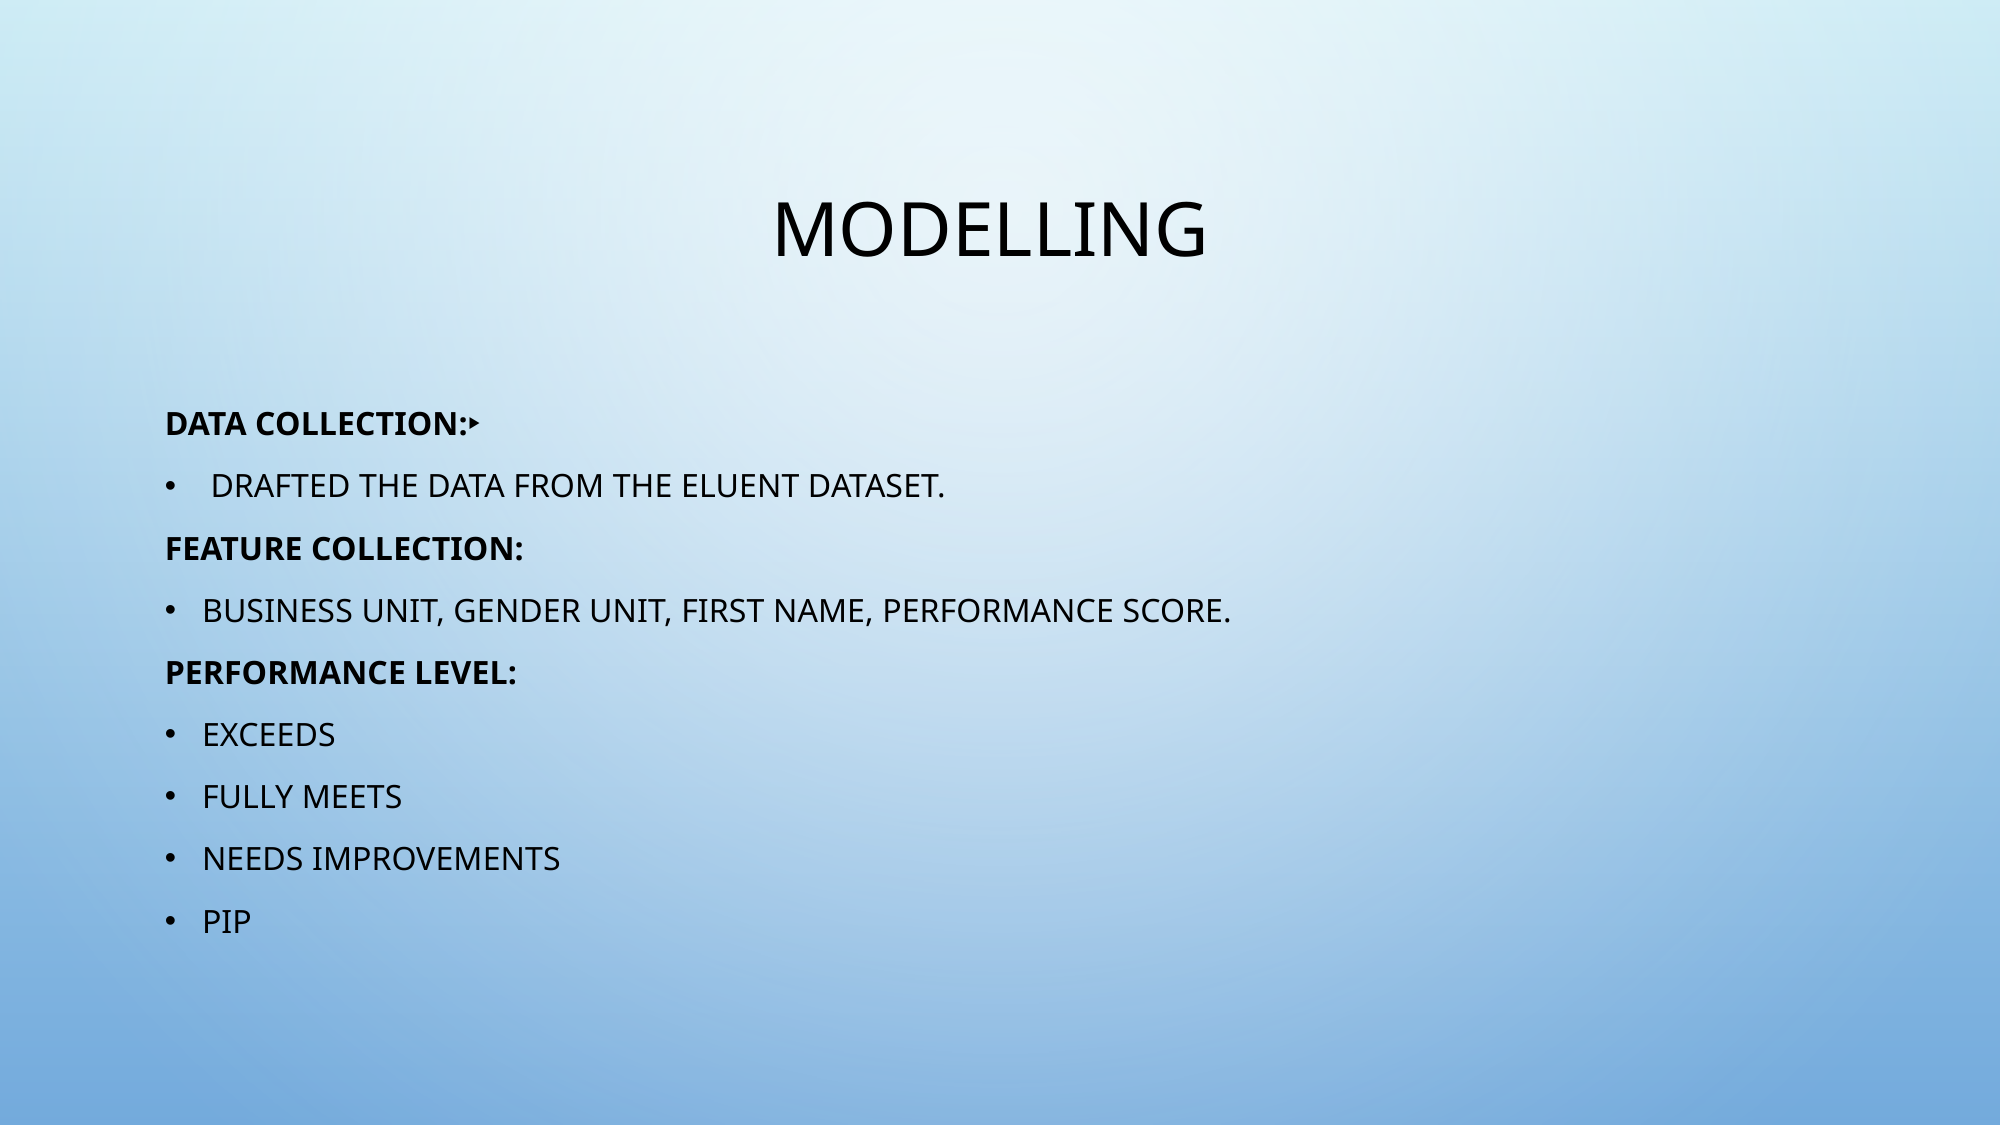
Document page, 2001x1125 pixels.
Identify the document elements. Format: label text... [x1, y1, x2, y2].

list DATA COLLECTION:‣ Drafted the data from the eluent dataset. FEATURE COLLECTION: Business unit, Gender unit, First name, Performance score. PERFORMANCE LEVEL: Exceeds Fully meets Needs improvements PIP [149, 388, 1851, 950]
title MODELLING [149, 101, 1851, 364]
